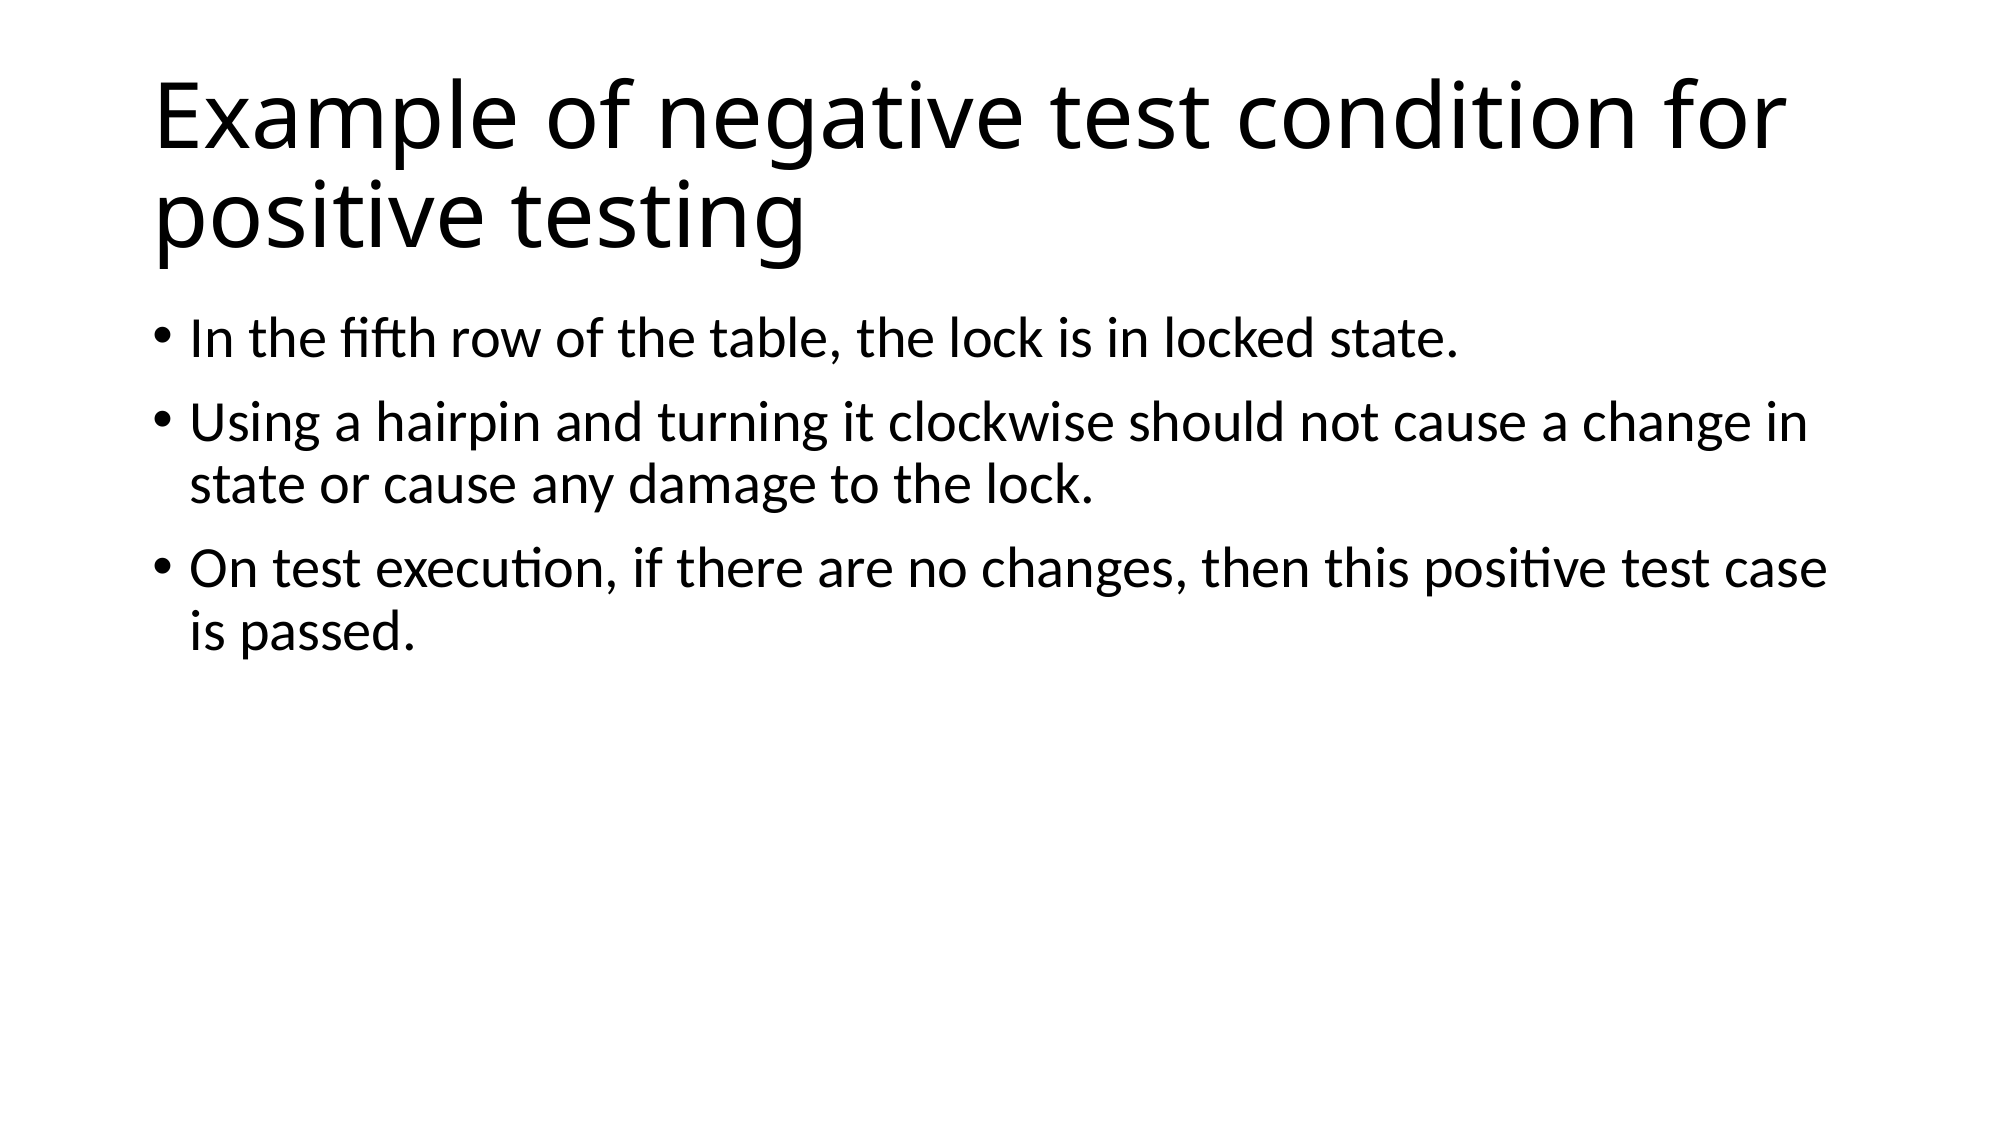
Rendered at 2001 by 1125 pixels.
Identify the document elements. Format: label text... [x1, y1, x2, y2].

title Example of negative test condition for positive testing [137, 59, 1863, 278]
list In the fifth row of the table, the lock is in locked state. Using a hairpin and turning it clockwise should not cause a change in state or cause any damage to the lock. On test execution, if there are no changes, then this positive test case is passed. [137, 299, 1863, 1014]
